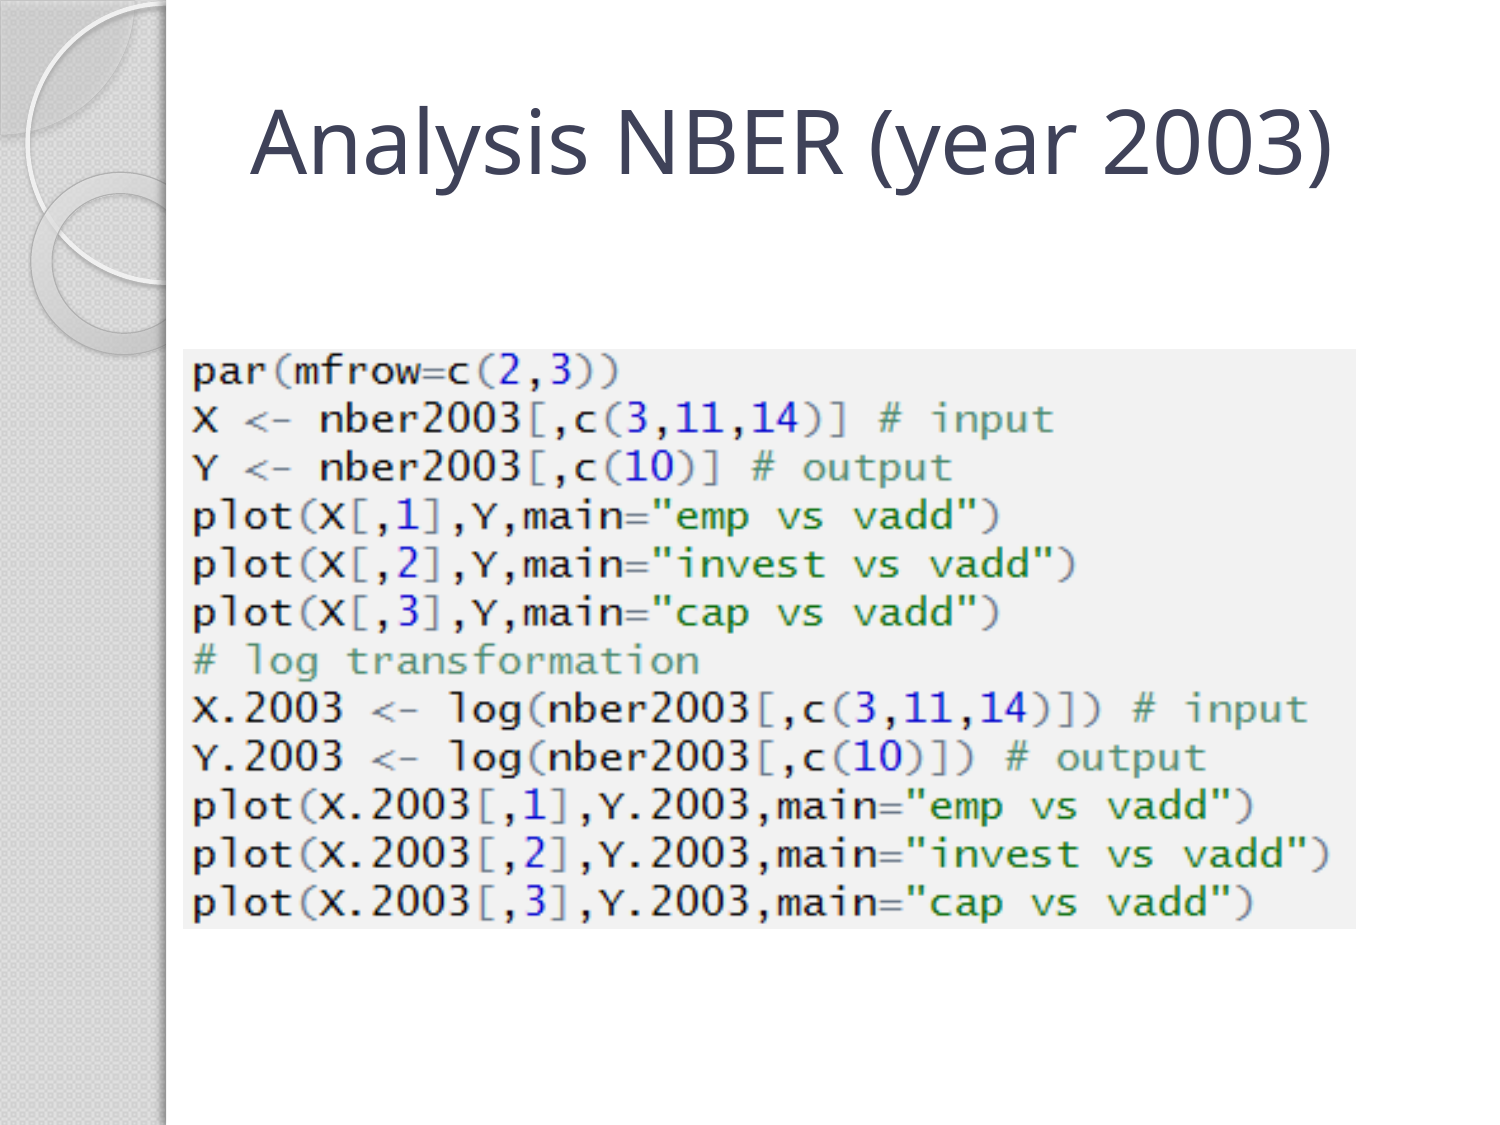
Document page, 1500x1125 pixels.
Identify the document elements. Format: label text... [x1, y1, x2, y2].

title Analysis NBER (year 2003) [235, 45, 1466, 233]
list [182, 349, 1356, 929]
